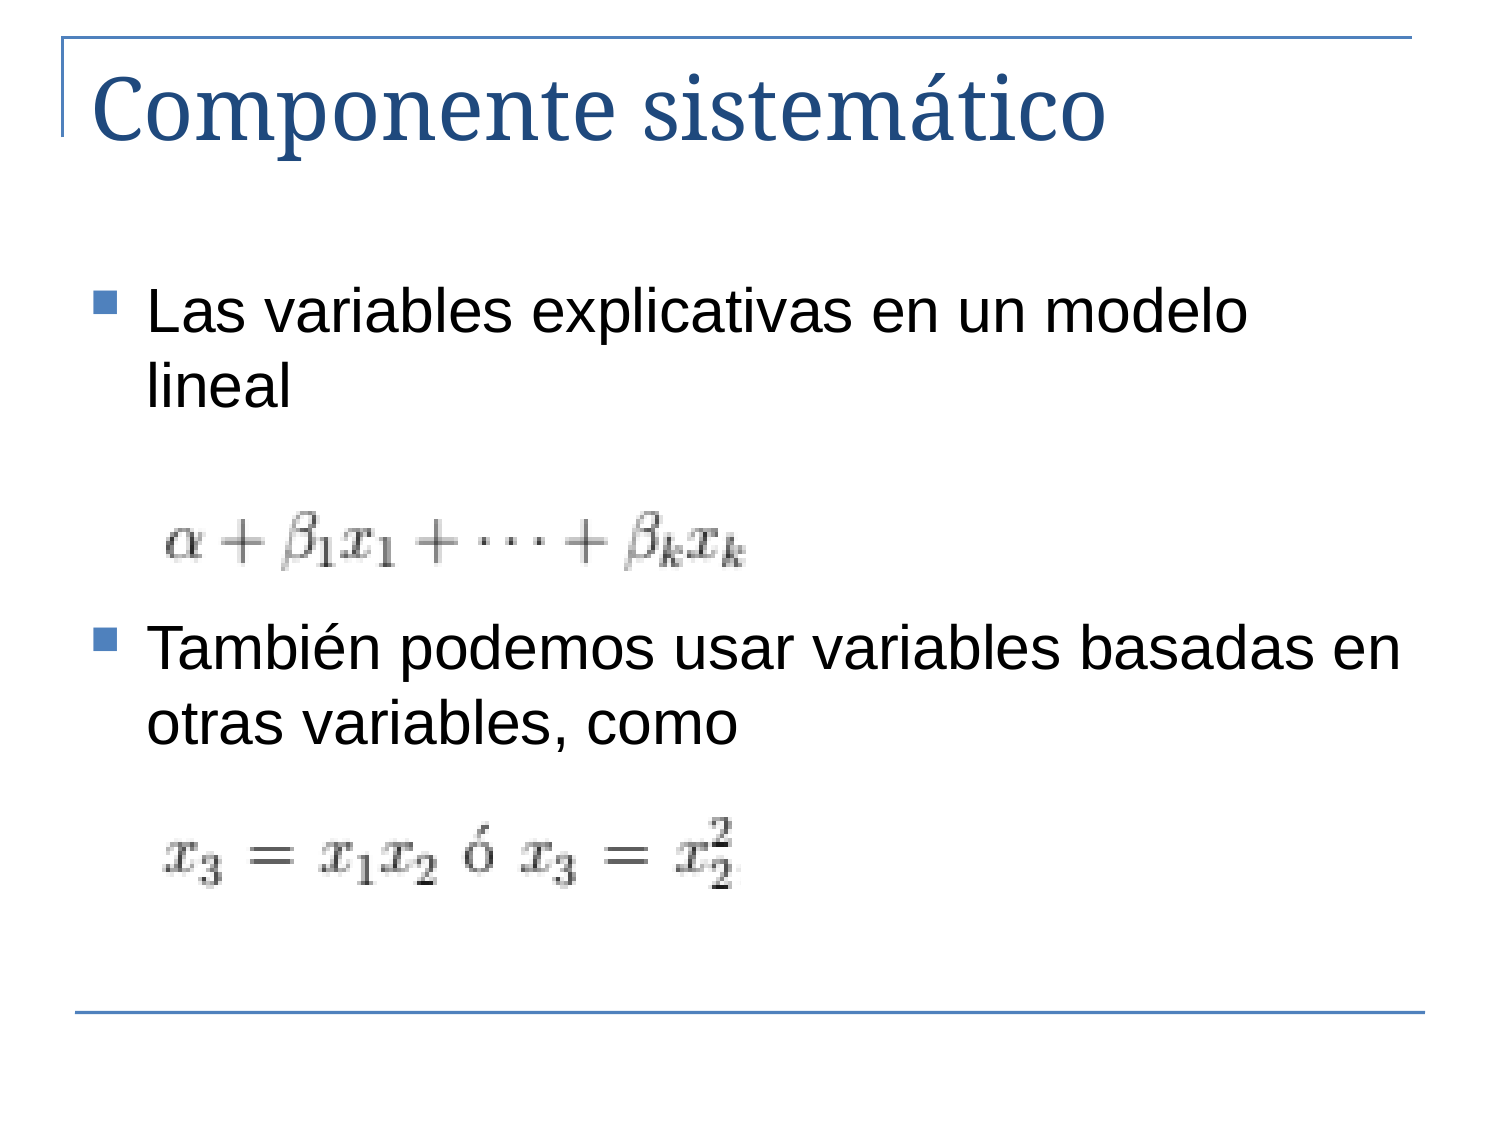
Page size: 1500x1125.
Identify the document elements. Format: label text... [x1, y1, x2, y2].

list Las variables explicativas en un modelo lineal También podemos usar variables basadas en otras variables, como [75, 262, 1425, 1006]
title Componente sistemático [75, 45, 1425, 233]
picture [151, 497, 783, 603]
picture [151, 816, 741, 912]
